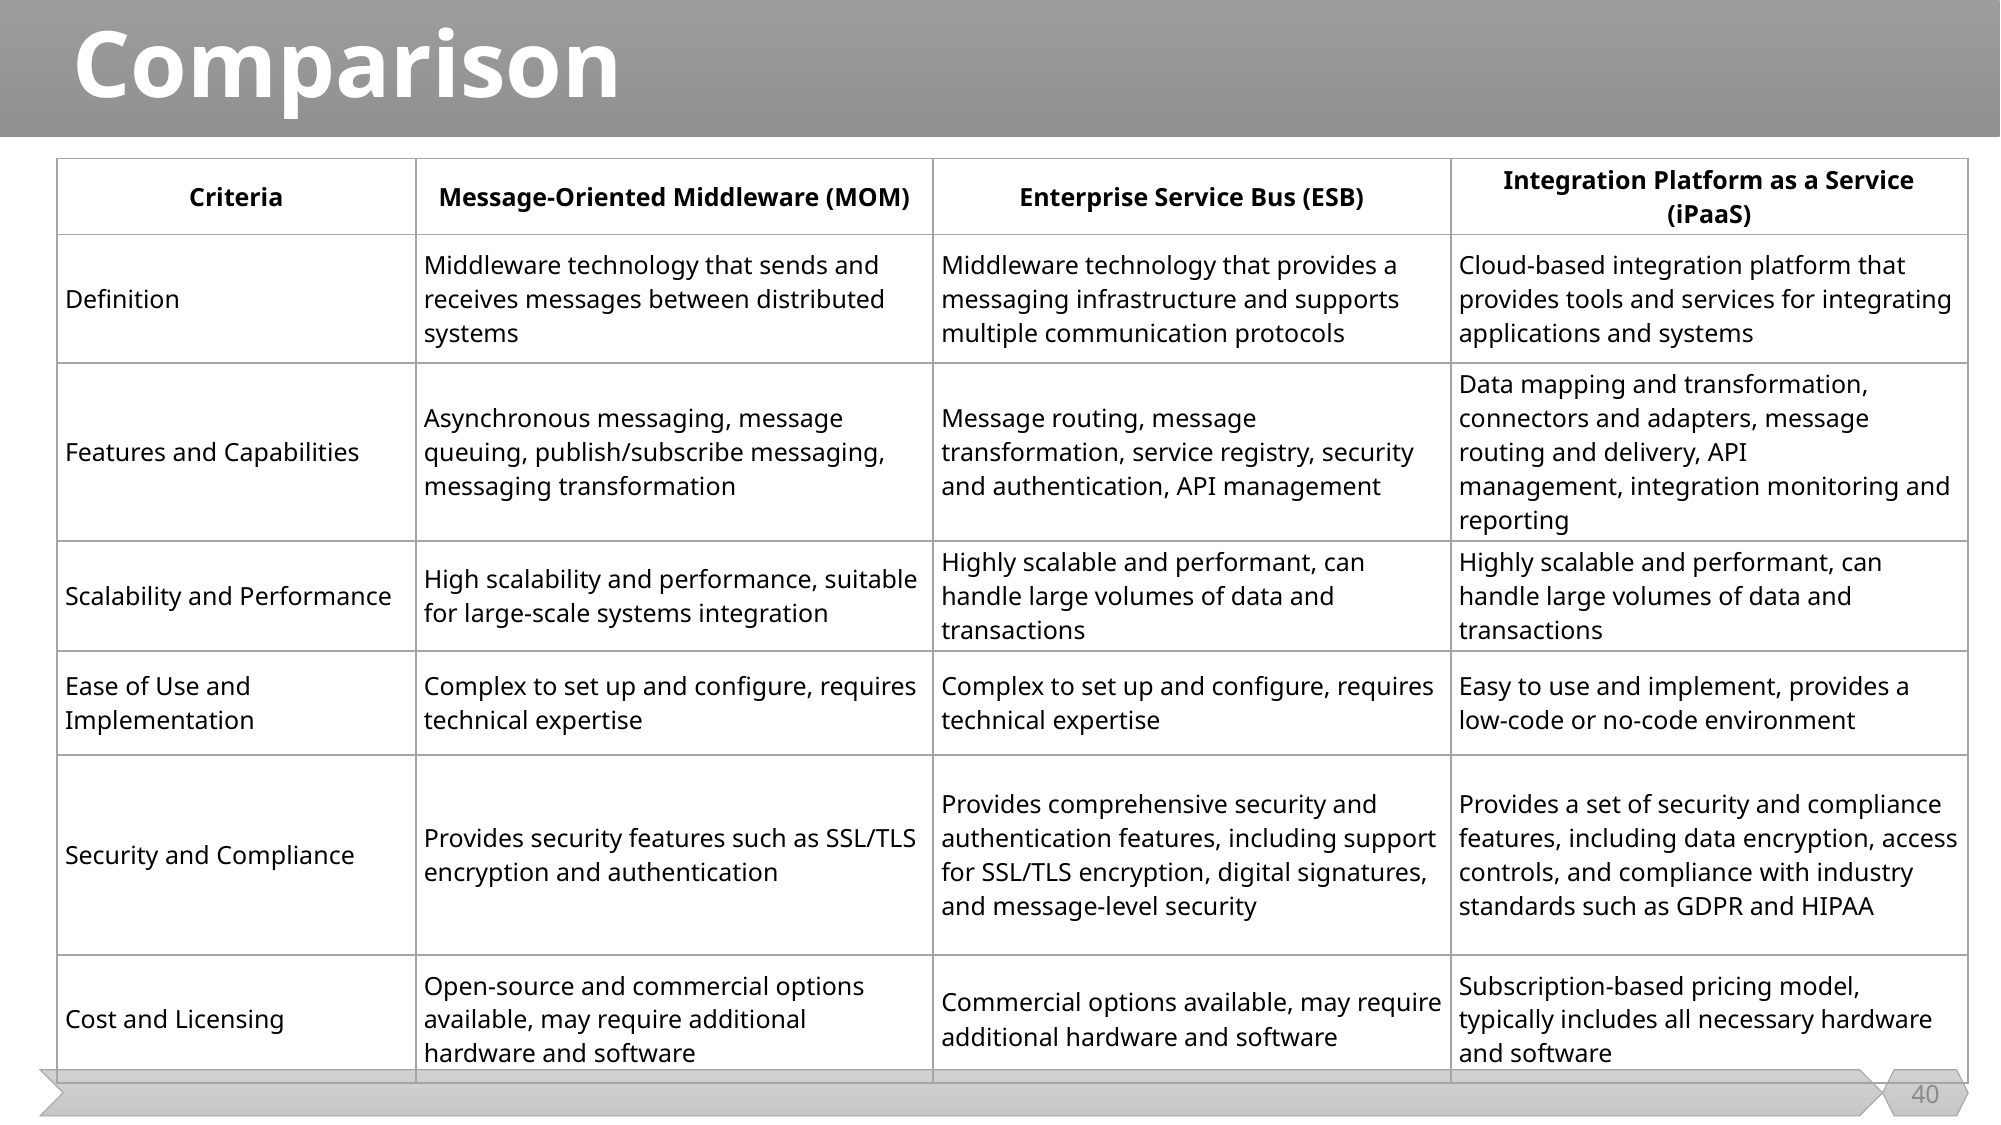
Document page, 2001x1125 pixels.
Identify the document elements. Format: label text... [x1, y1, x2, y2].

table_cell Highly scalable and performant, can handle large volumes of data and transactions [1452, 542, 1967, 650]
table_cell Asynchronous messaging, message queuing, publish/subscribe messaging, messaging transformation [417, 364, 932, 540]
table_cell Middleware technology that sends and receives messages between distributed systems [417, 235, 932, 362]
table_cell Middleware technology that provides a messaging infrastructure and supports multiple communication protocols [934, 235, 1450, 362]
table_cell High scalability and performance, suitable for large-scale systems integration [417, 542, 932, 650]
table_header Criteria [58, 159, 415, 234]
table_cell Complex to set up and configure, requires technical expertise [417, 652, 932, 754]
table_header Enterprise Service Bus (ESB) [934, 159, 1450, 234]
table_cell Easy to use and implement, provides a low-code or no-code environment [1452, 652, 1967, 754]
table_cell Complex to set up and configure, requires technical expertise [934, 652, 1450, 754]
table_cell Provides comprehensive security and authentication features, including support for SSL/TLS encryption, digital signatures, and message-level security [934, 756, 1450, 954]
table_cell Scalability and Performance [58, 542, 415, 650]
table_cell Message routing, message transformation, service registry, security and authentication, API management [934, 364, 1450, 540]
slide_number 40 [1882, 1065, 1969, 1125]
table_cell Security and Compliance [58, 756, 415, 954]
table_cell Ease of Use and Implementation [58, 652, 415, 754]
table_header Message-Oriented Middleware (MOM) [417, 159, 932, 234]
title Comparison [56, 0, 1969, 137]
table_header Integration Platform as a Service (iPaaS) [1452, 159, 1967, 234]
table_cell Cloud-based integration platform that provides tools and services for integrating applications and systems [1452, 235, 1967, 362]
table_cell Commercial options available, may require additional hardware and software [934, 956, 1450, 1082]
table_cell Highly scalable and performant, can handle large volumes of data and transactions [934, 542, 1450, 650]
table_cell Data mapping and transformation, connectors and adapters, message routing and delivery, API management, integration monitoring and reporting [1452, 364, 1967, 540]
table_cell Definition [58, 235, 415, 362]
table_cell Open-source and commercial options available, may require additional hardware and software [417, 956, 932, 1082]
table_cell Features and Capabilities [58, 364, 415, 540]
table_cell Subscription-based pricing model, typically includes all necessary hardware and software [1452, 956, 1967, 1082]
table_cell Provides a set of security and compliance features, including data encryption, access controls, and compliance with industry standards such as GDPR and HIPAA [1452, 756, 1967, 954]
table_cell Provides security features such as SSL/TLS encryption and authentication [417, 756, 932, 954]
table_cell Cost and Licensing [58, 956, 415, 1082]
